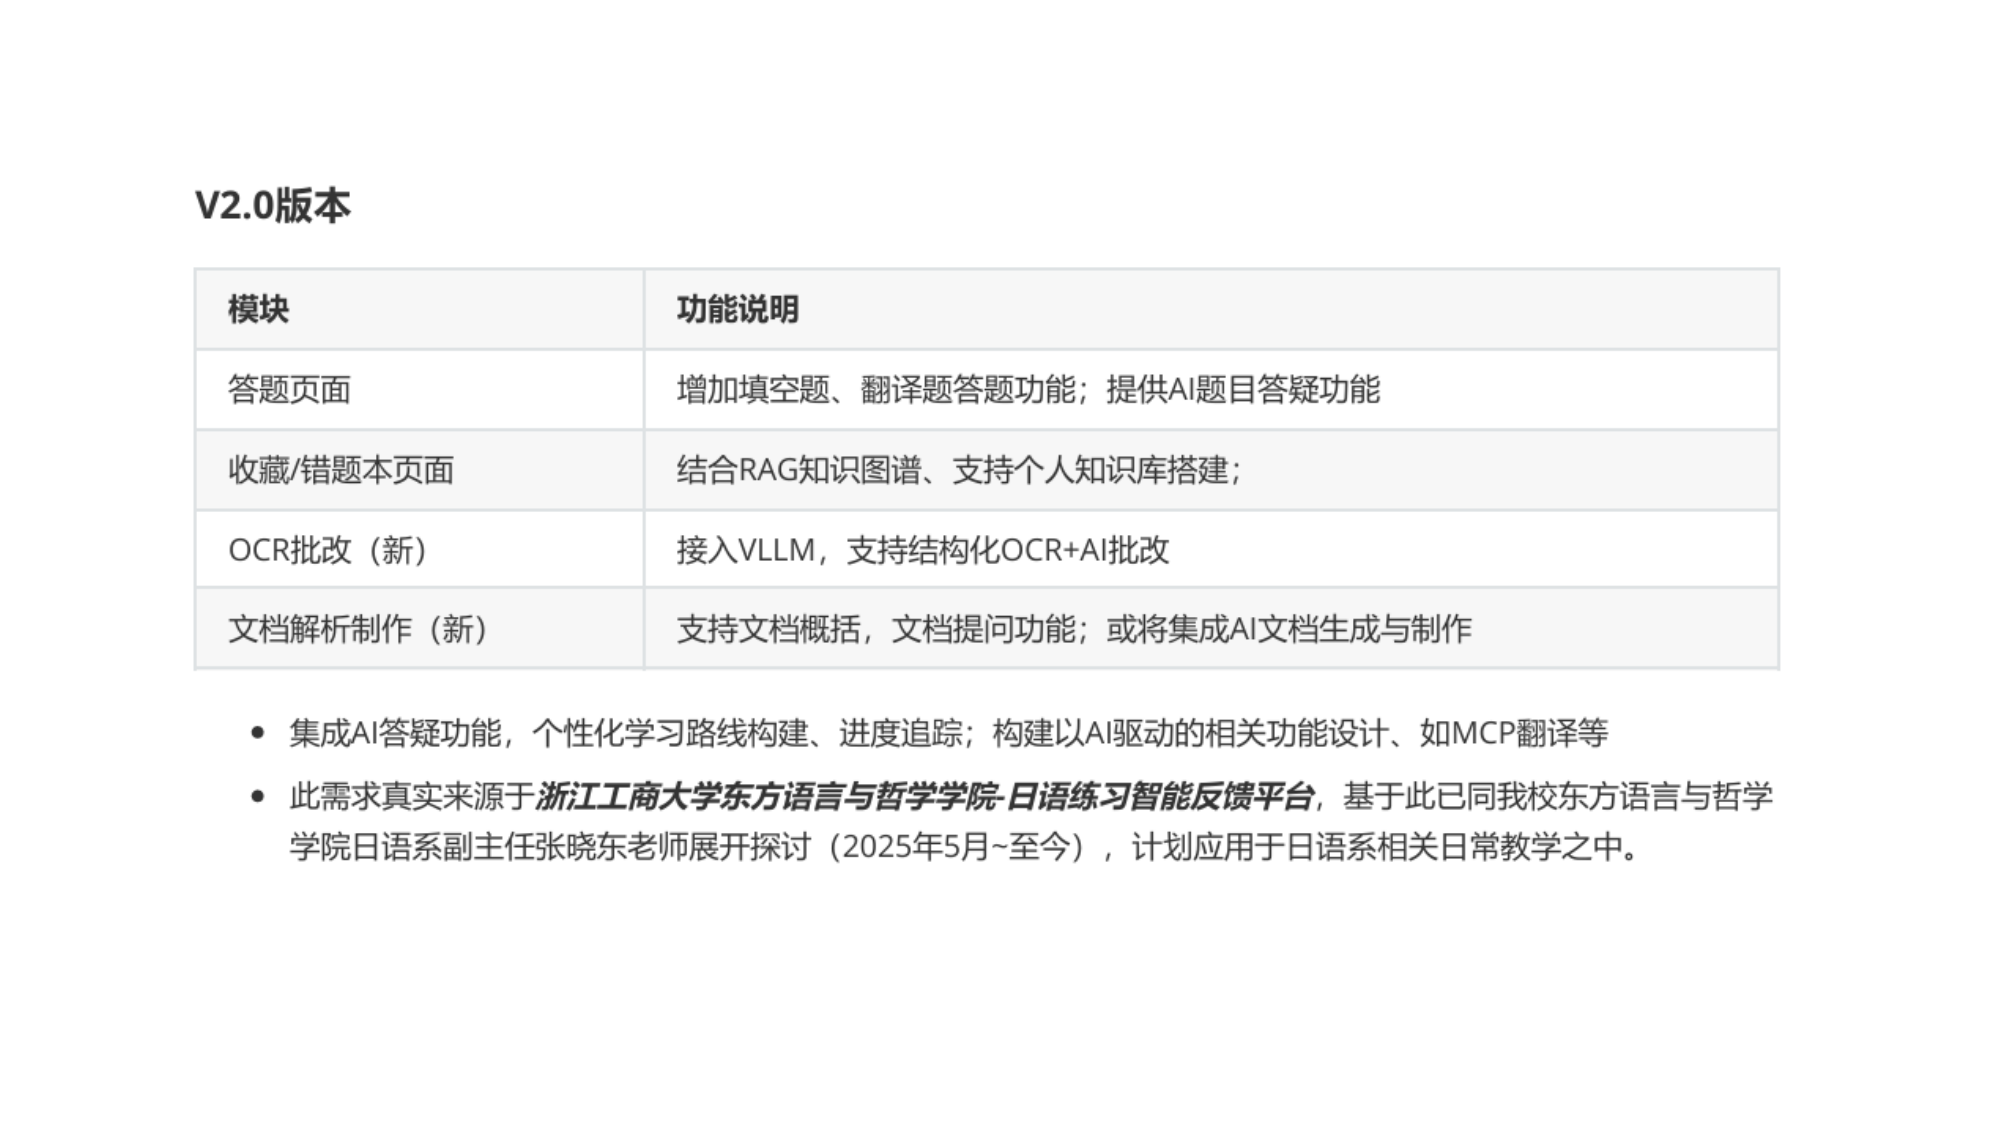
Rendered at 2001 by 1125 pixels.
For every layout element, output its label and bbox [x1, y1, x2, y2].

picture [144, 161, 1820, 884]
